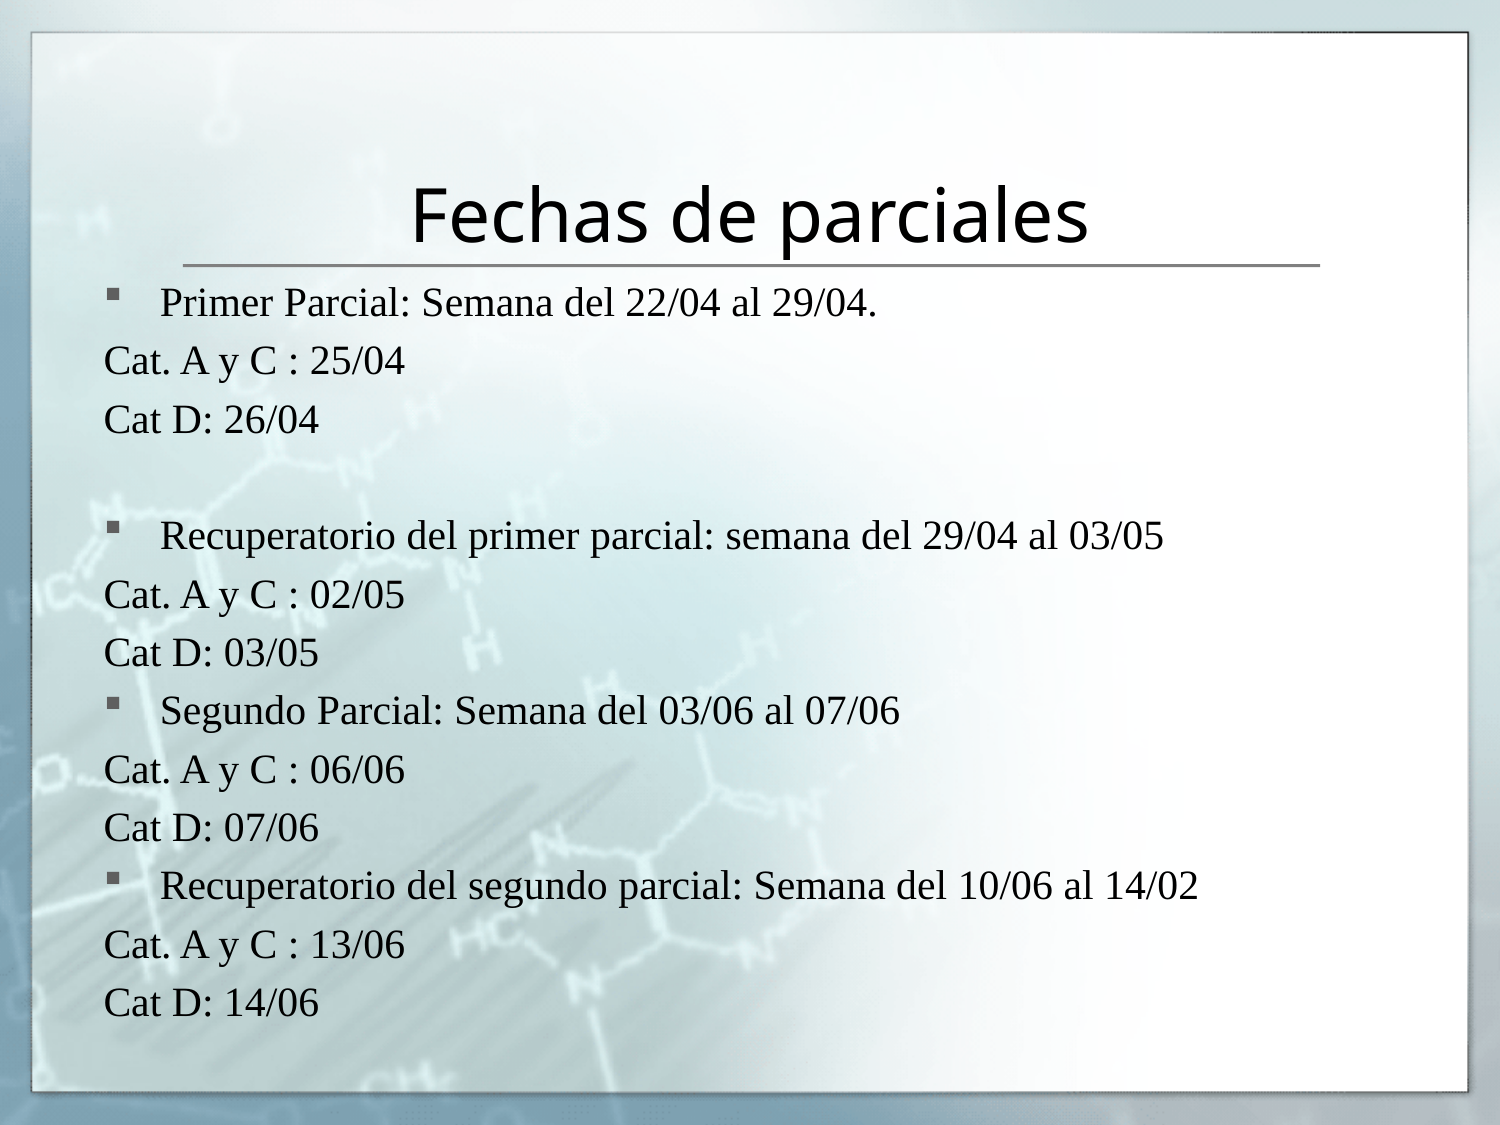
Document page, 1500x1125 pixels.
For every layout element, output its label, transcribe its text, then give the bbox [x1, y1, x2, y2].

picture [0, 288, 1500, 1125]
text_box Primer Parcial: Semana del 22/04 al 29/04. Cat. A y C : 25/04 Cat D: 26/04 Recuperatorio del primer parcial: semana del 29/04 al 03/05 Cat. A y C : 02/05 Cat D: 03/05 Segundo Parcial: Semana del 03/06 al 07/06 Cat. A y C : 06/06 Cat D: 07/06 Recuperatorio del segundo parcial: Semana del 10/06 al 14/02 Cat. A y C : 13/06 Cat D: 14/06 Promoción: Promedio de 7 entres dos los parciales (Sin recuperación) [88, 267, 1341, 822]
title Fechas de parciales [0, 137, 1500, 288]
picture [0, 0, 1500, 137]
